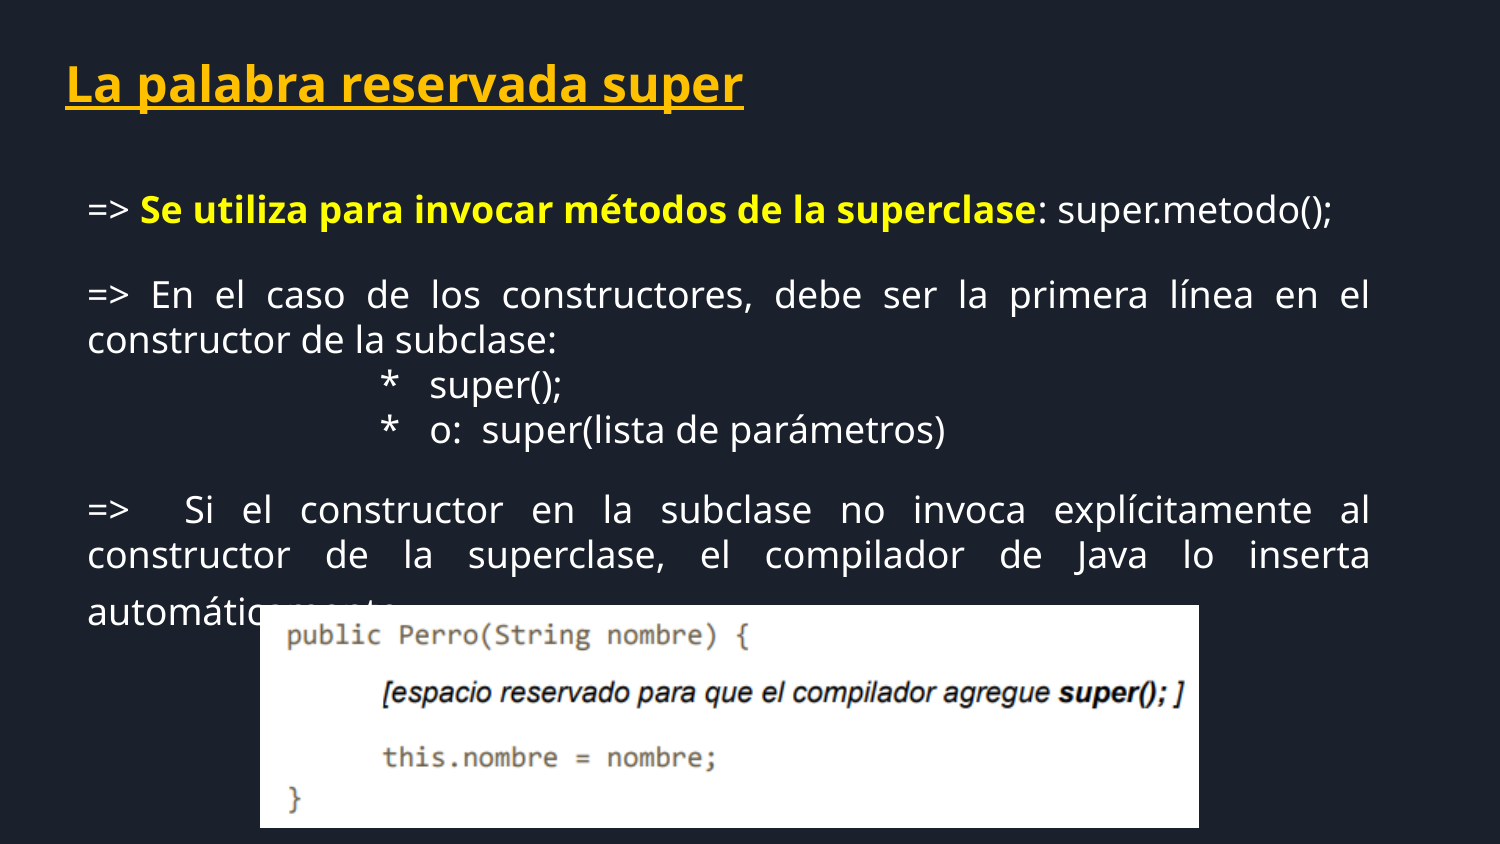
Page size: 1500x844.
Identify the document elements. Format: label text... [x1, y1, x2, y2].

picture [260, 604, 1199, 828]
text_box => Se utiliza para invocar métodos de la superclase: super.metodo(); => En el caso de los constructores, debe ser la primera línea en el constructor de la subclase: * super(); * o: super(lista de parámetros) => Si el constructor en la subclase no invoca explícitamente al constructor de la superclase, el compilador de Java lo inserta automáticamente. [72, 170, 1387, 651]
text_box La palabra reservada super [49, 37, 1119, 128]
